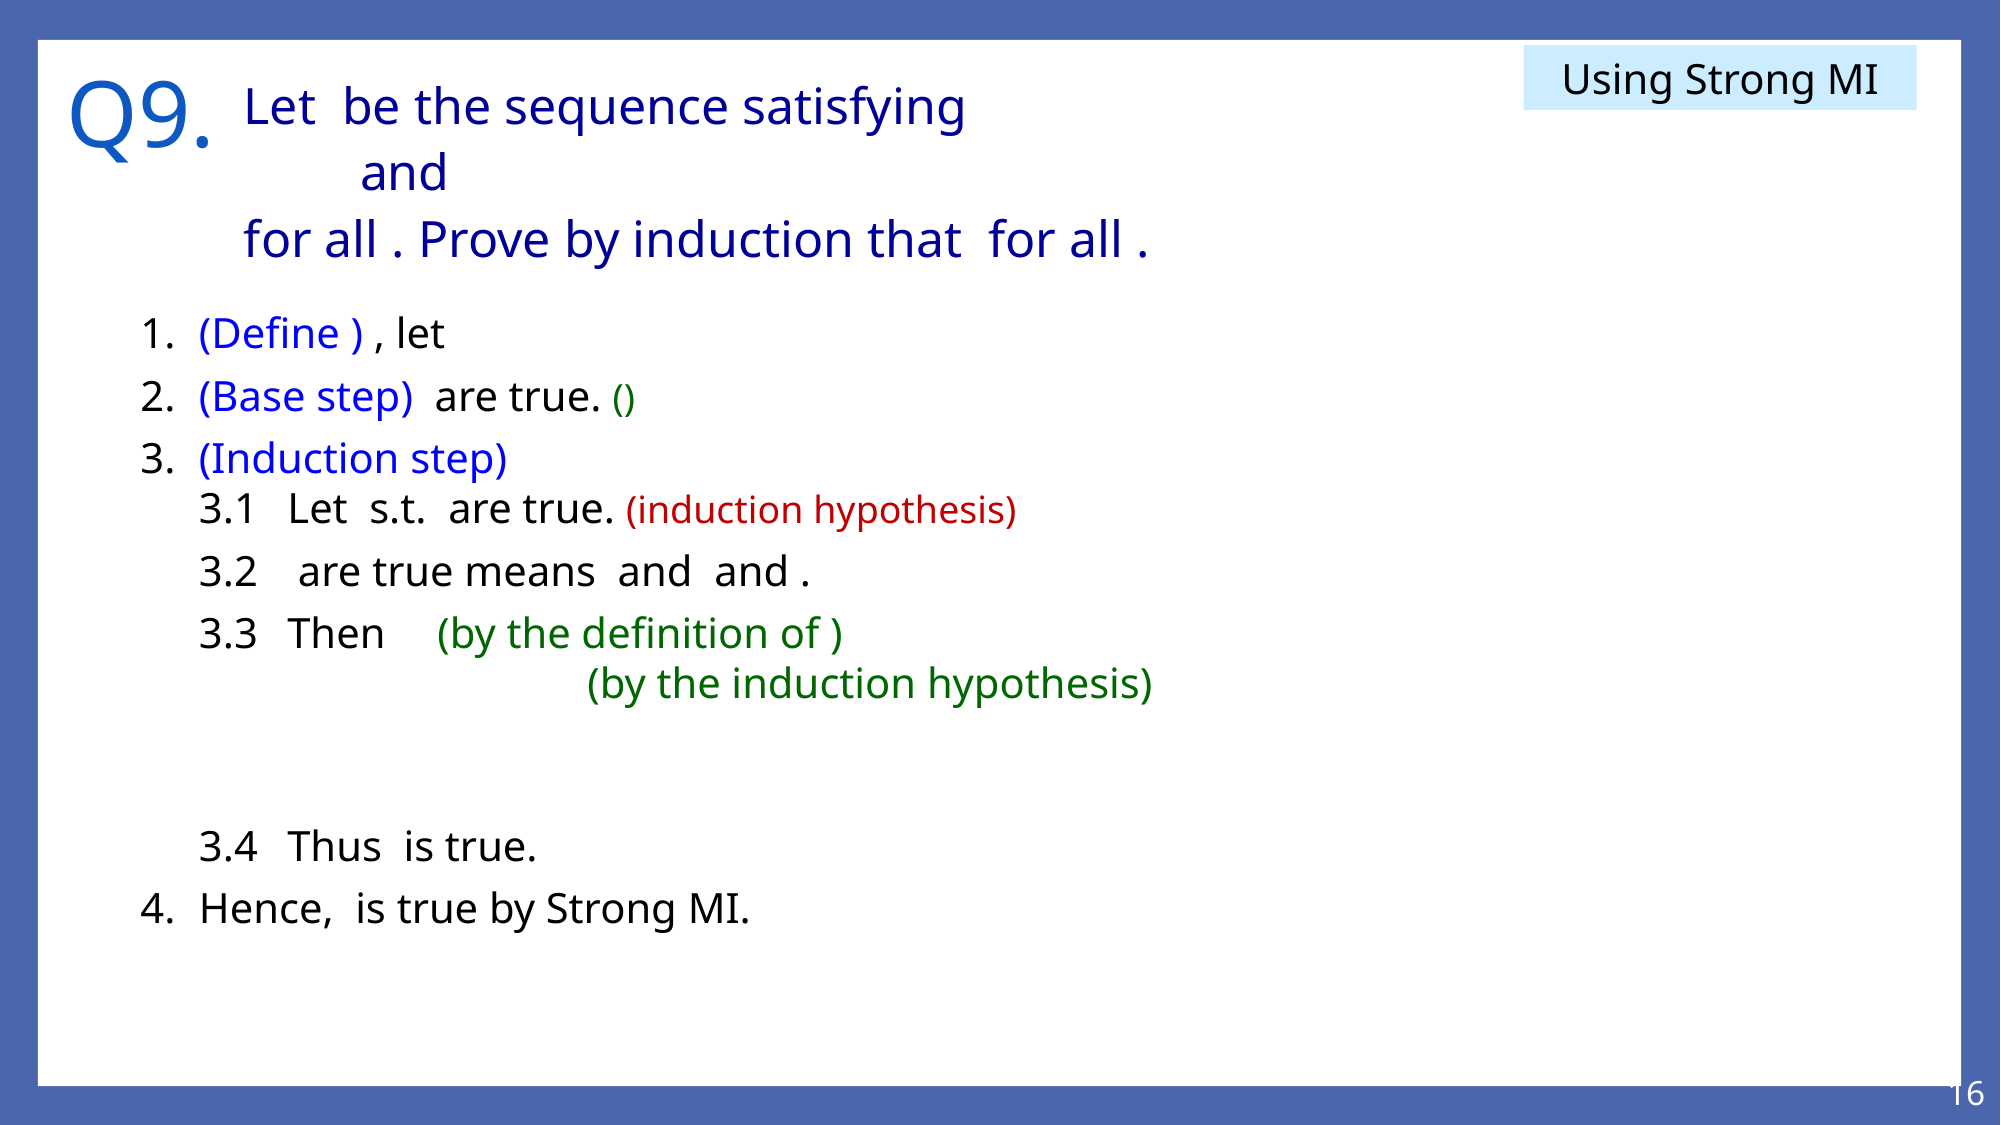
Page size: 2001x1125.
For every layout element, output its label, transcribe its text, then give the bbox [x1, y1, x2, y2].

slide_number 16 [1720, 1065, 2000, 1125]
title Q9. [51, 37, 268, 185]
text_box Using Strong MI [1523, 45, 1917, 110]
